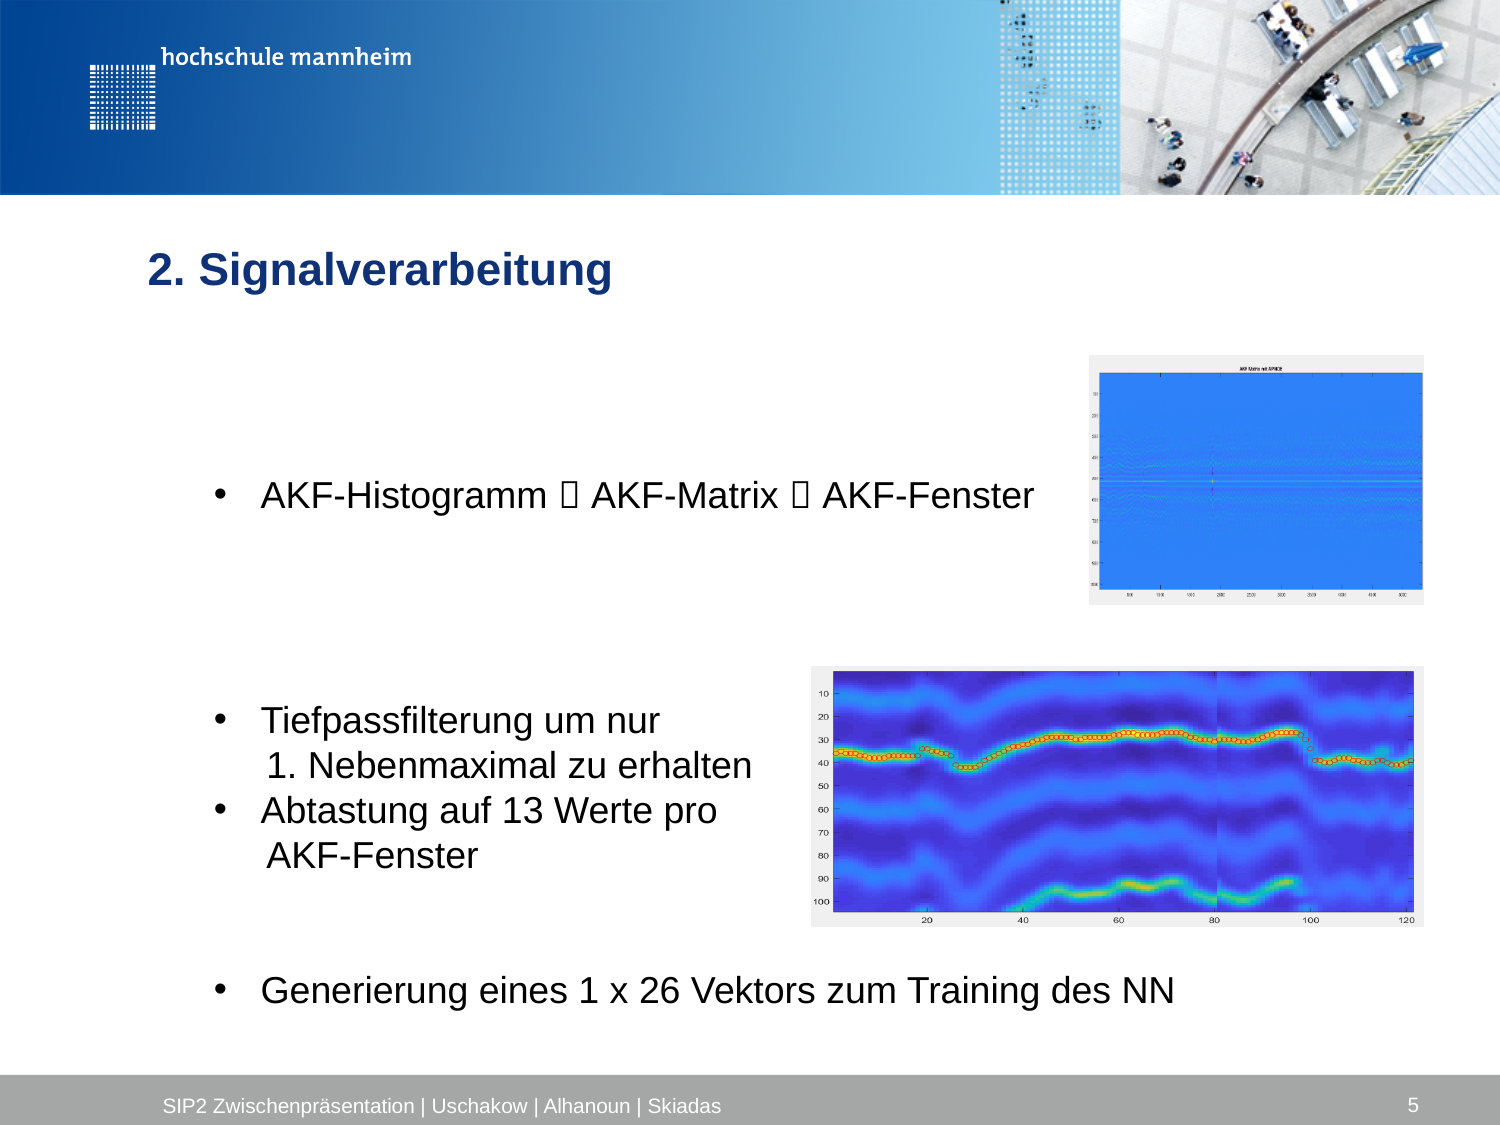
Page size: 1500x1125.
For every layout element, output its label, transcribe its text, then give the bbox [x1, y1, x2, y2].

picture [0, 0, 1500, 195]
text_box AKF-Histogramm  AKF-Matrix  AKF-Fenster Tiefpassfilterung um nur 1. Nebenmaximal zu erhalten Abtastung auf 13 Werte pro AKF-Fenster Generierung eines 1 x 26 Vektors zum Training des NN [123, 418, 1424, 1019]
picture [811, 666, 1424, 927]
picture [1089, 355, 1424, 606]
title 2. Signalverarbeitung [147, 234, 1412, 365]
footer SIP2 Zwischenpräsentation | Uschakow | Alhanoun | Skiadas [162, 1087, 1010, 1118]
slide_number 5 [1083, 1074, 1434, 1125]
